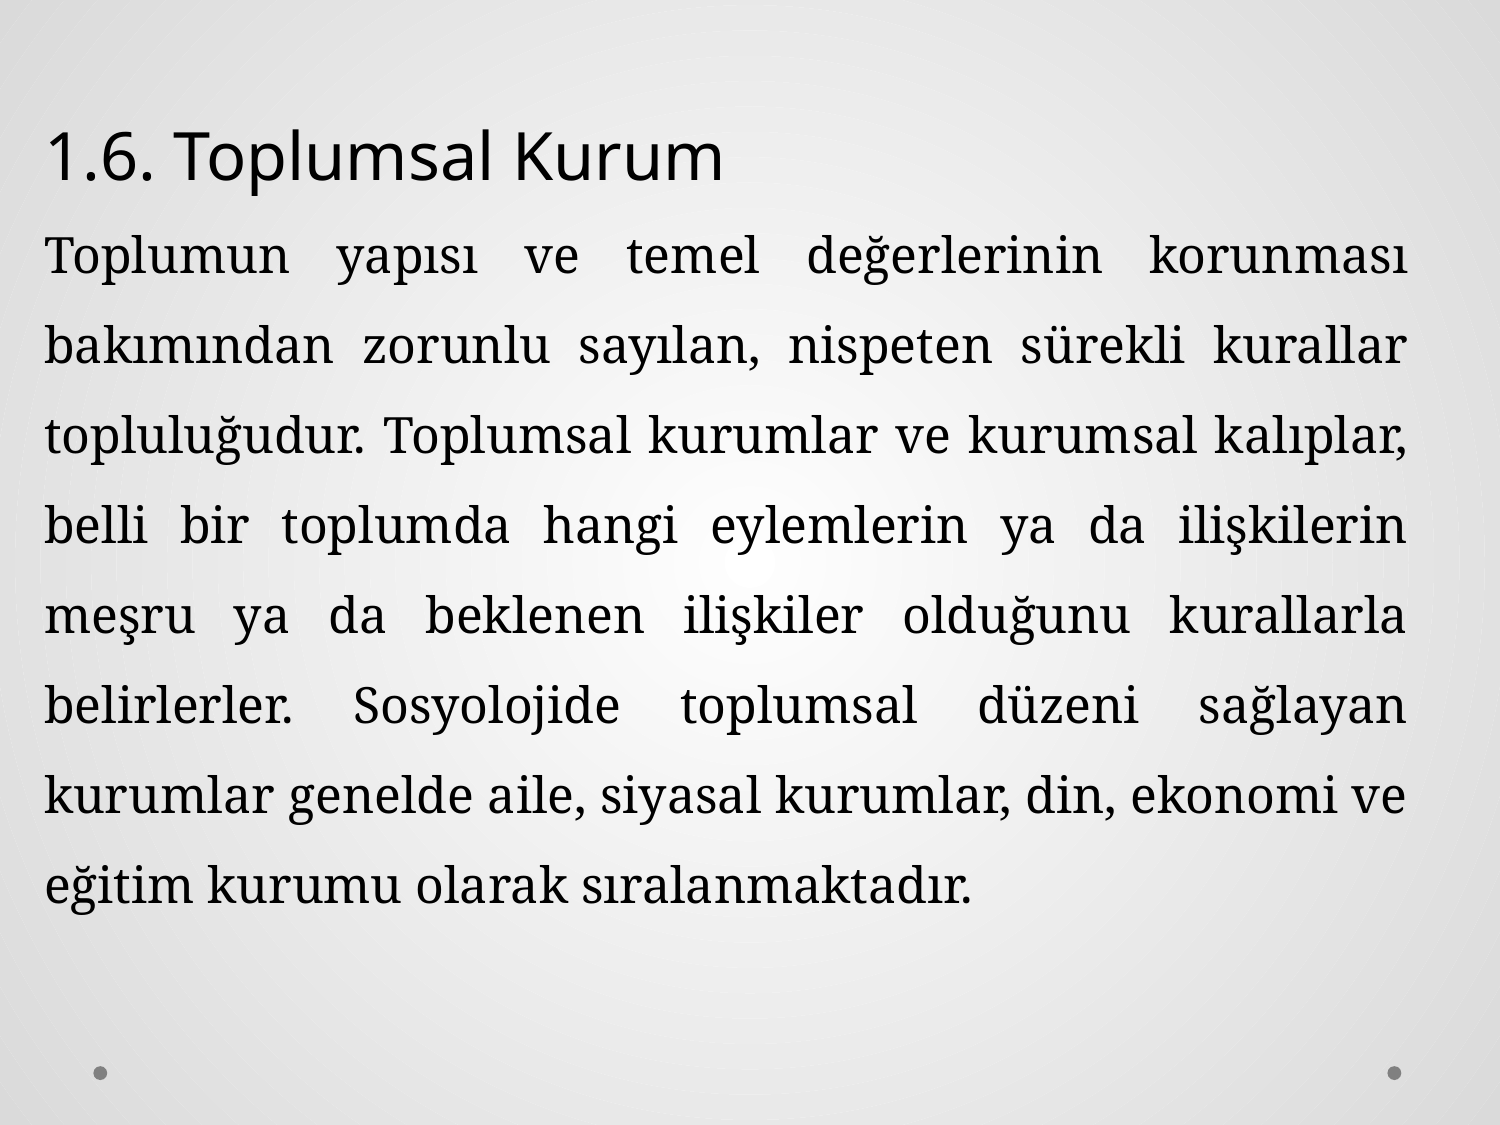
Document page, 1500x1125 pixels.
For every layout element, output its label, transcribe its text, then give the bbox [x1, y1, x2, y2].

text_box 1.6. Toplumsal Kurum Toplumun yapısı ve temel değerlerinin korunması bakımından zorunlu sayılan, nispeten sürekli kurallar topluluğudur. Toplumsal kurumlar ve kurumsal kalıplar, belli bir toplumda hangi eylemlerin ya da ilişkilerin meşru ya da beklenen ilişkiler olduğunu kurallarla belirlerler. Sosyolojide toplumsal düzeni sağlayan kurumlar genelde aile, siyasal kurumlar, din, ekonomi ve eğitim kurumu olarak sıralanmaktadır. [29, 66, 1424, 922]
